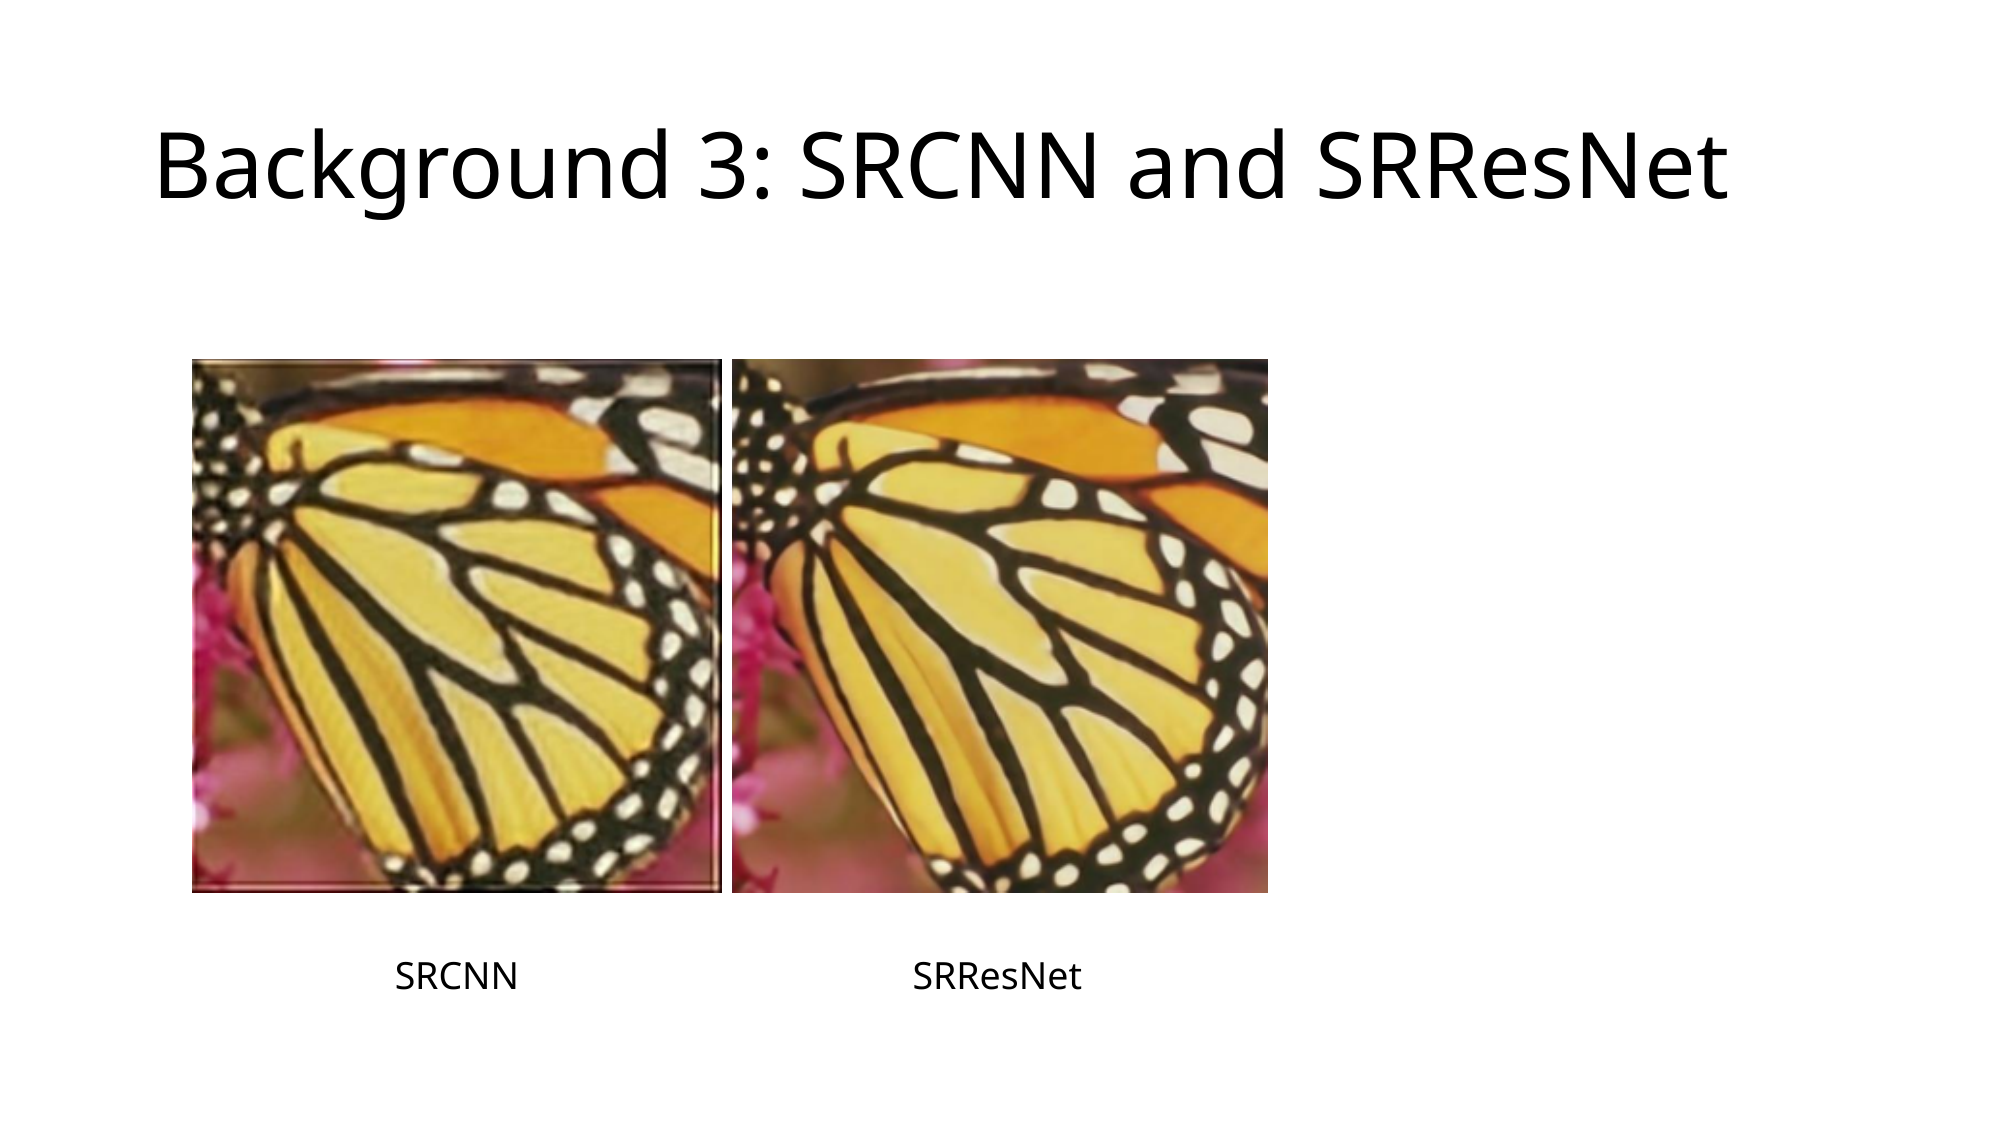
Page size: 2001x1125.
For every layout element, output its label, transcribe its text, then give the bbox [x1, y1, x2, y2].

text_box SRCNN [380, 944, 535, 1004]
title Background 3: SRCNN and SRResNet [137, 59, 1863, 278]
text_box SRResNet [897, 944, 1102, 1004]
picture [192, 359, 722, 893]
picture [732, 359, 1268, 893]
